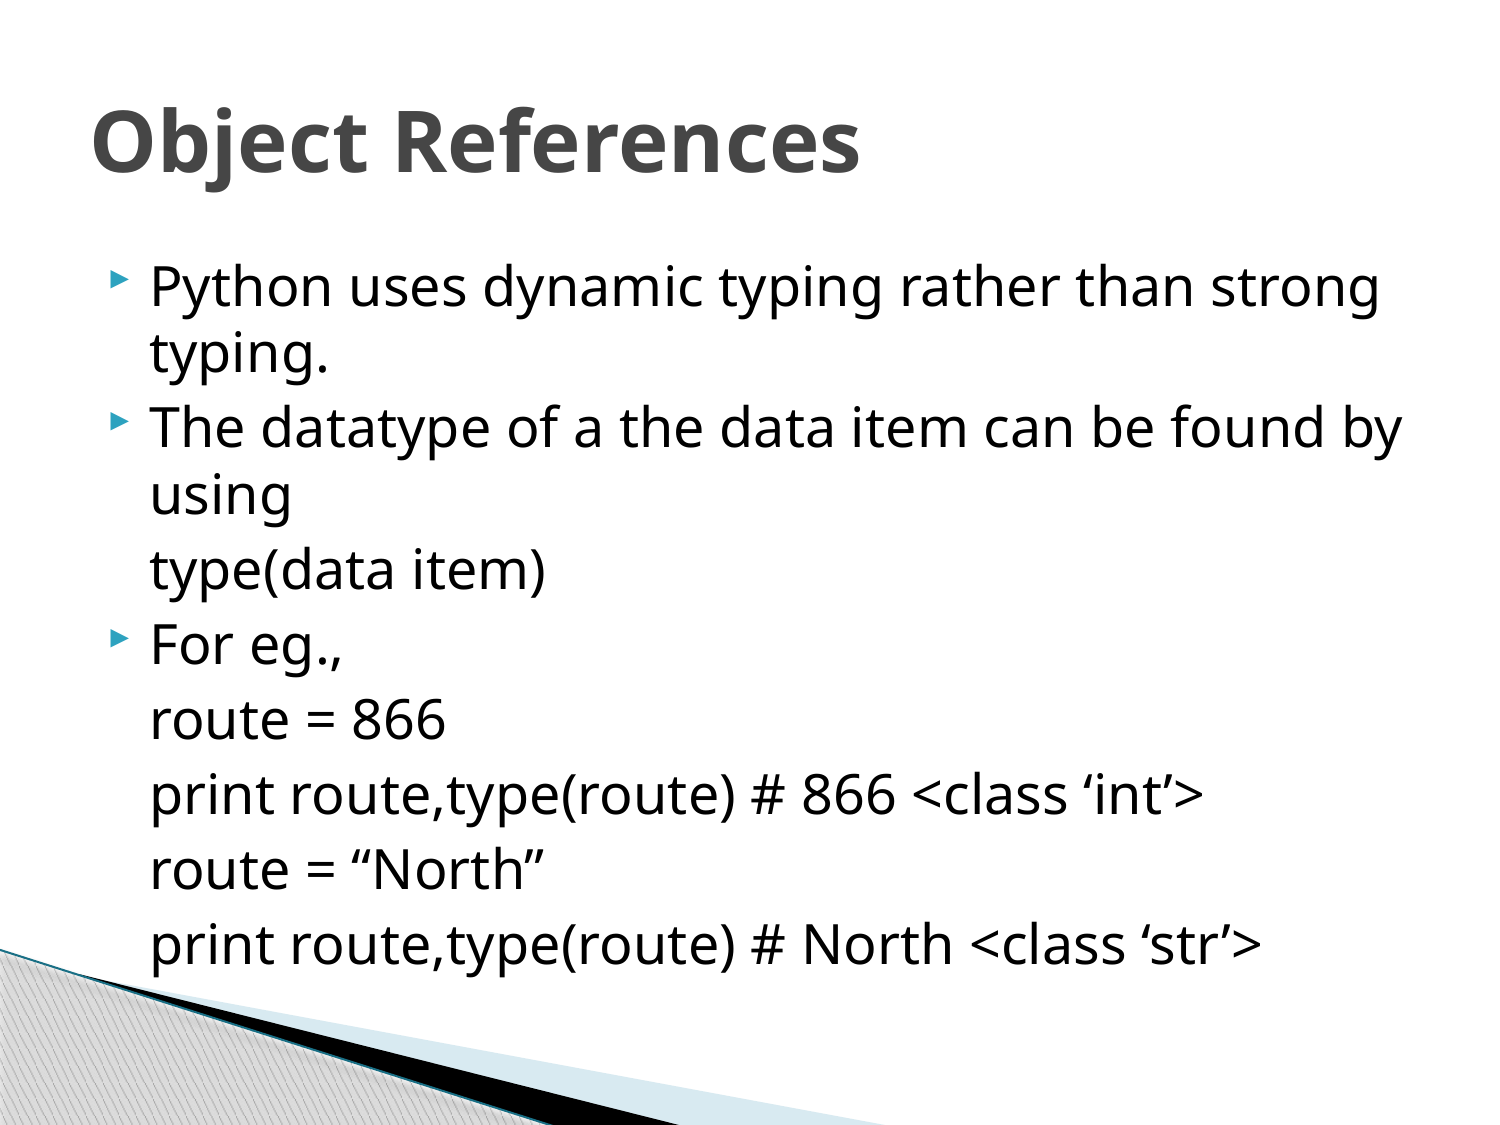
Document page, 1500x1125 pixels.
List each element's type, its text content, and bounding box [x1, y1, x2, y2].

list Python uses dynamic typing rather than strong typing. The datatype of a the data item can be found by using type(data item) For eg., route = 866 print route,type(route) # 866 <class ‘int’> route = “North” print route,type(route) # North <class ‘str’> [75, 243, 1425, 986]
title Object References [75, 45, 1425, 233]
